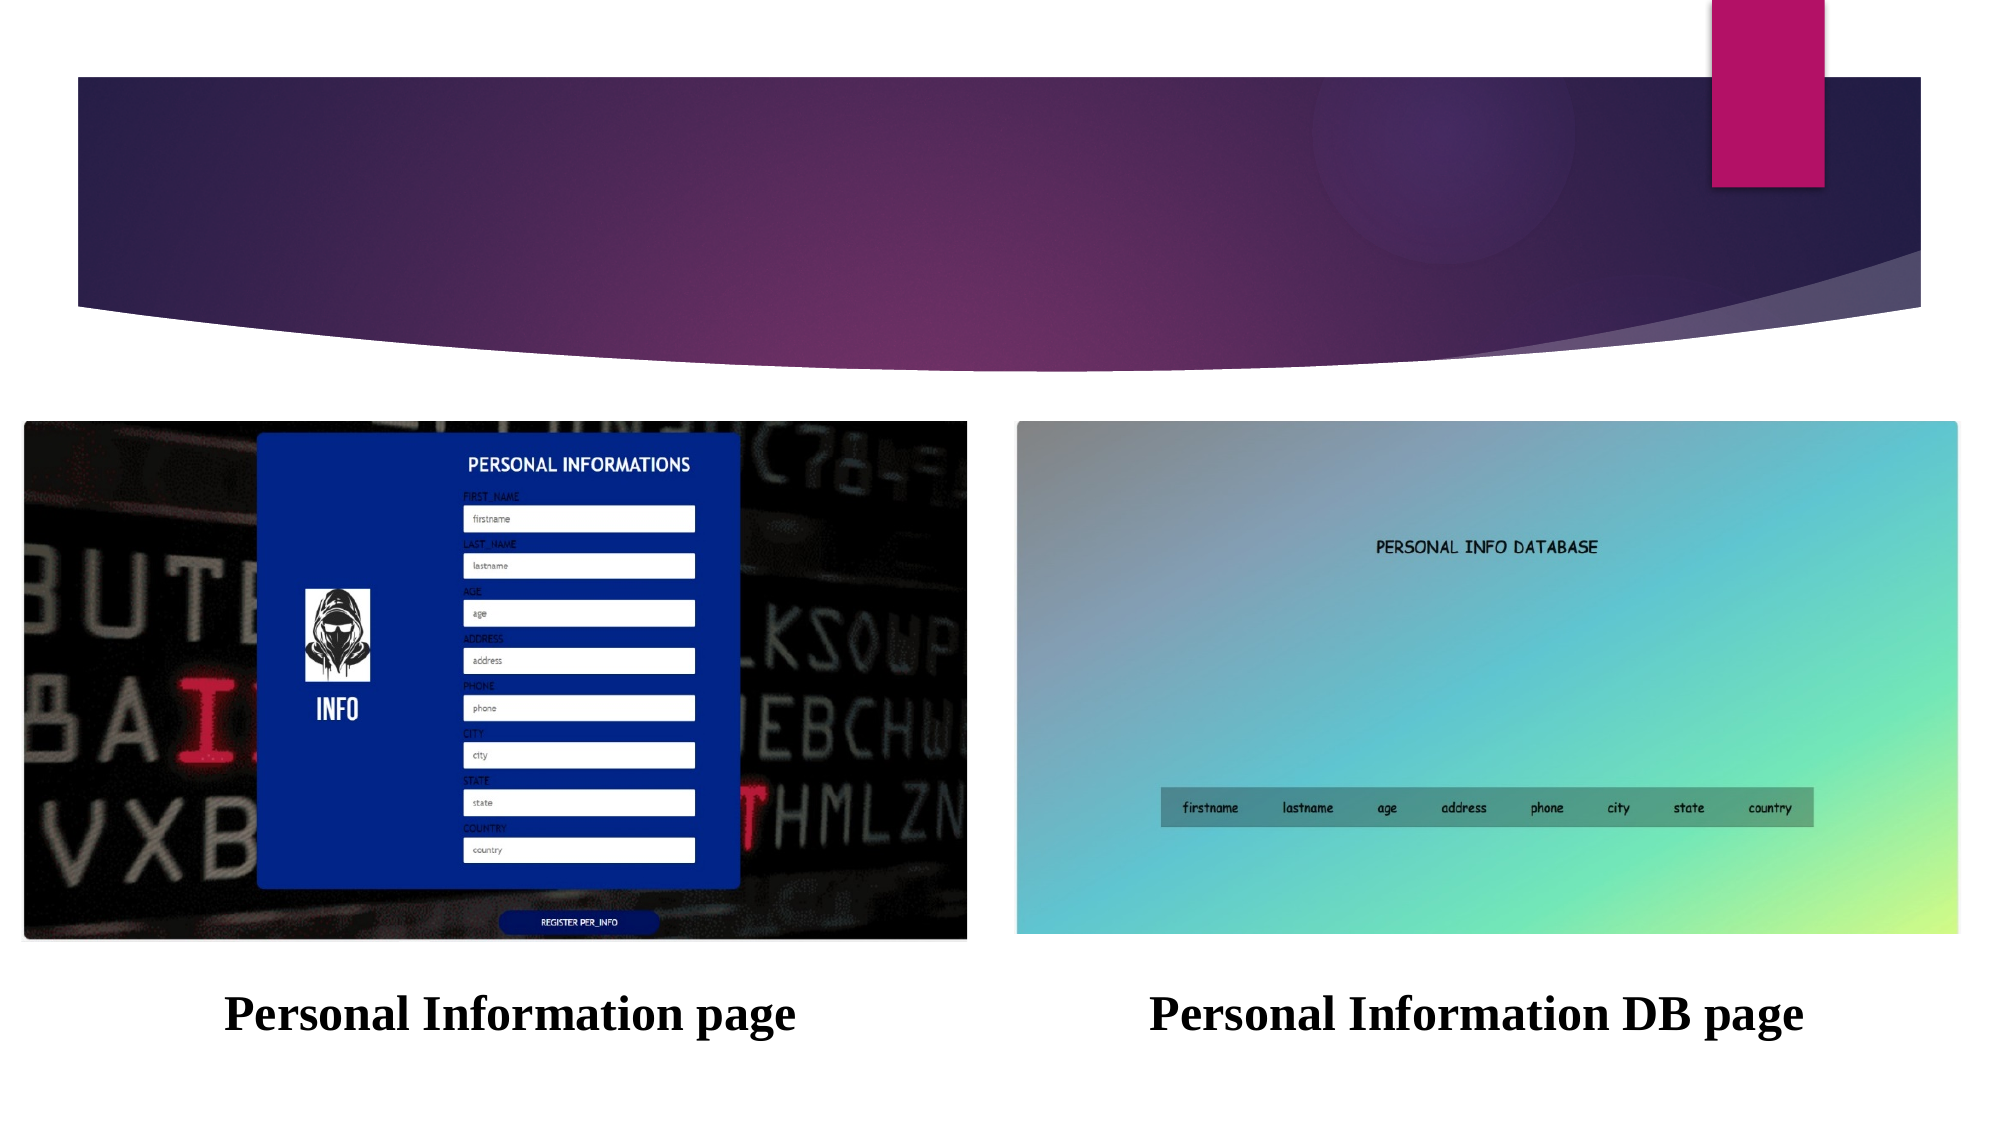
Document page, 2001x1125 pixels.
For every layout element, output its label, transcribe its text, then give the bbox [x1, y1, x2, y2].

text_box Personal Information DB page [1093, 973, 1862, 1048]
picture [21, 421, 968, 942]
text_box Personal Information page [126, 973, 895, 1048]
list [1013, 421, 1962, 934]
